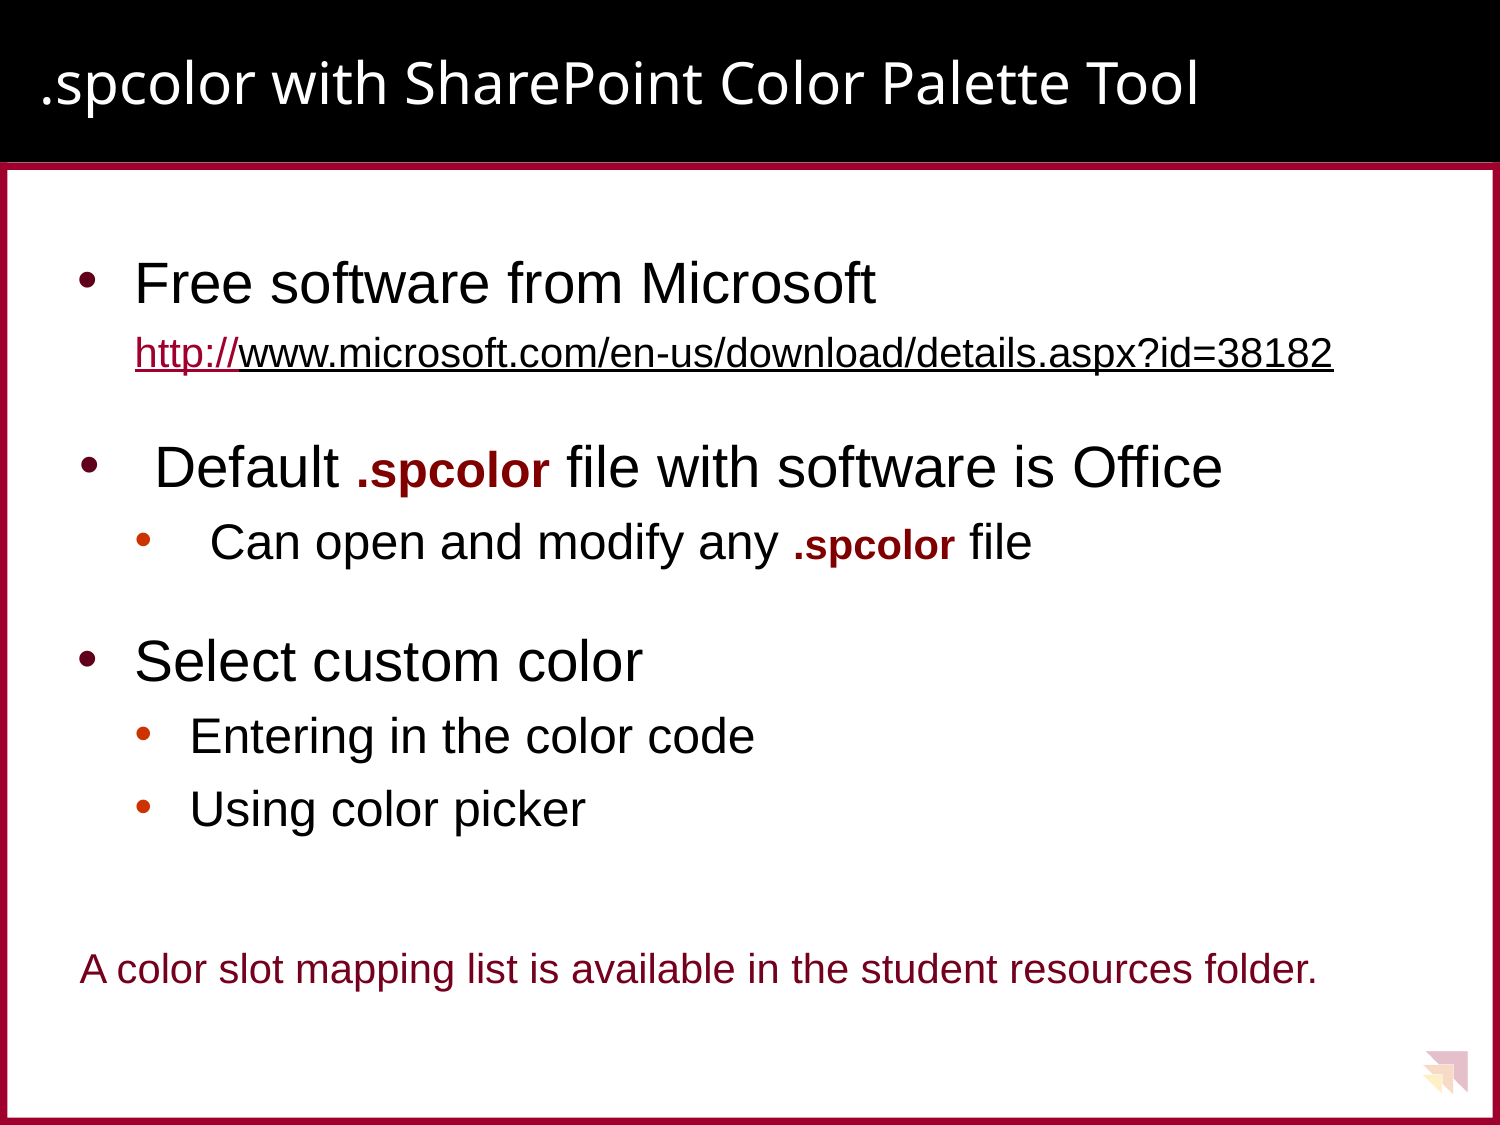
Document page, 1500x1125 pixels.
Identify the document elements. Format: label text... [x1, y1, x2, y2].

list Free software from Microsoft http://www.microsoft.com/en-us/download/details.aspx?id=38182 Default .spcolor file with software is Office Can open and modify any .spcolor file Select custom color Entering in the color code Using color picker A color slot mapping list is available in the student resources folder. [62, 237, 1438, 1088]
title .spcolor with SharePoint Color Palette Tool [24, 12, 1438, 150]
